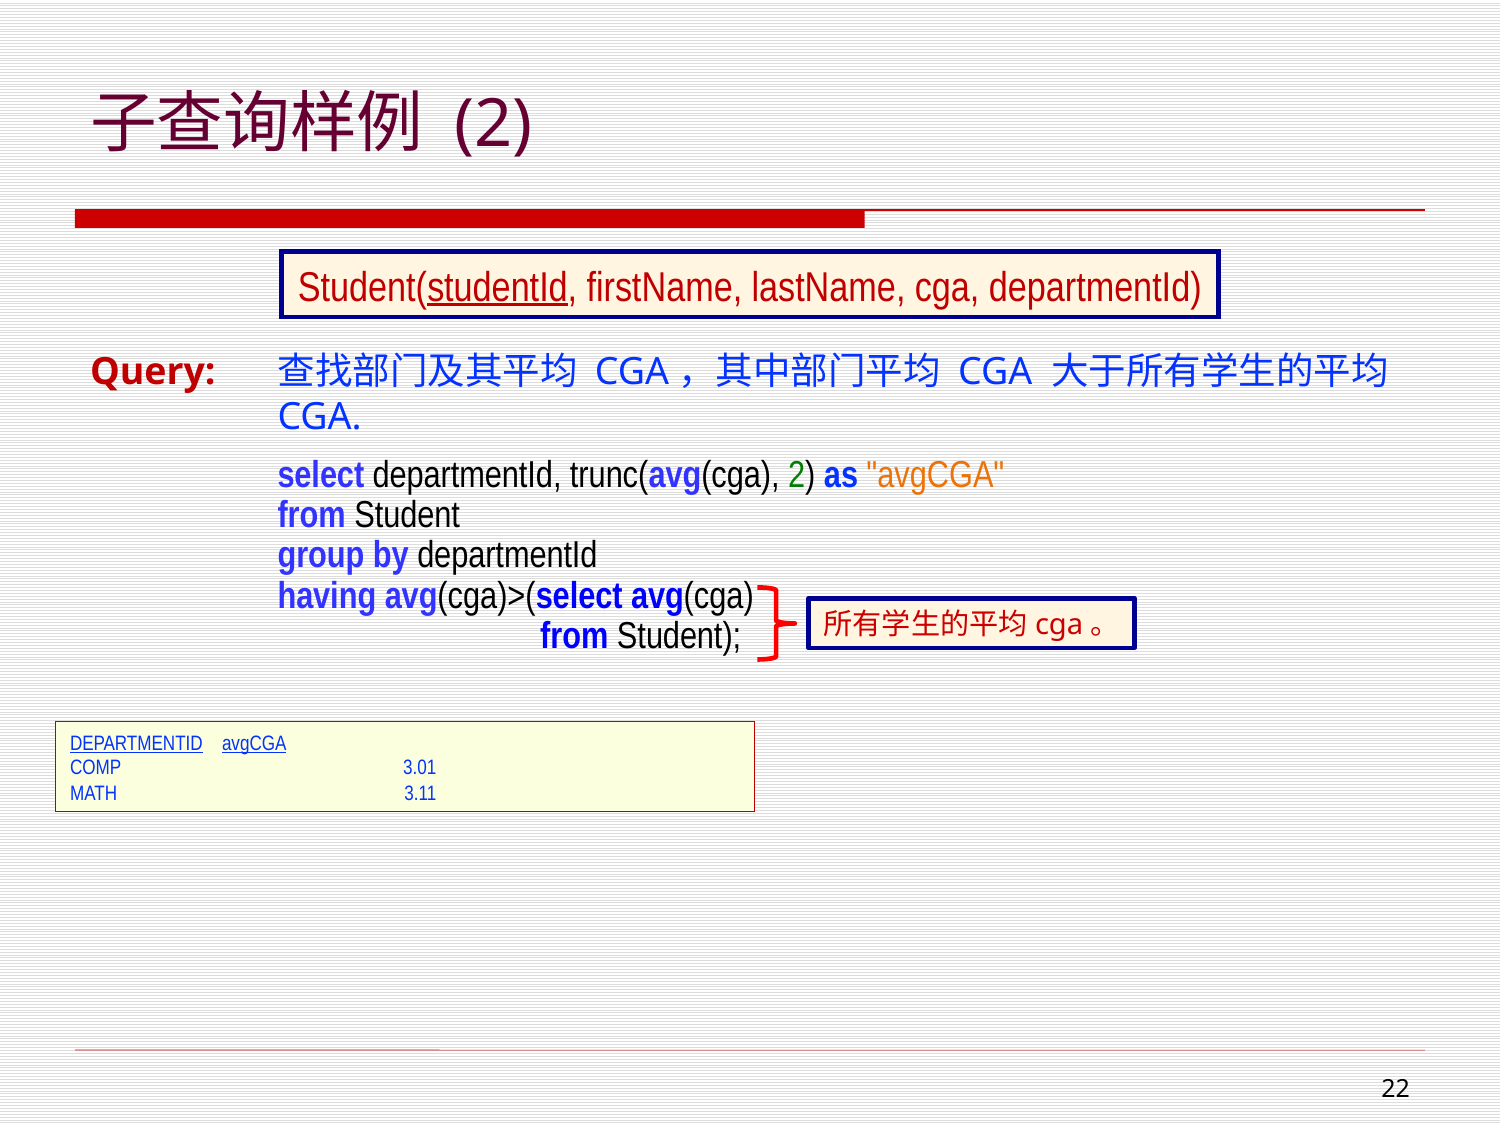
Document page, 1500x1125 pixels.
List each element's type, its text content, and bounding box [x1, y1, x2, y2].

list Query: 查找部门及其平均 CGA，其中部门平均 CGA 大于所有学生的平均 CGA. select departmentId, trunc(avg(cga), 2) as "avgCGA" from Student group by departmentId having avg(cga)>(select avg(cga) from Student); [75, 340, 1438, 993]
slide_number 21 [1100, 1065, 1425, 1103]
text_box [757, 587, 795, 660]
text_box 所有学生的平均cga。 [808, 598, 1135, 648]
title 子查询样例 (2) [75, 45, 1425, 195]
text_box DEPARTMENTID avgCGA COMP 3.01 MATH 3.11 [55, 721, 755, 812]
text_box Student(studentId, firstName, lastName, cga, departmentId) [281, 251, 1219, 317]
